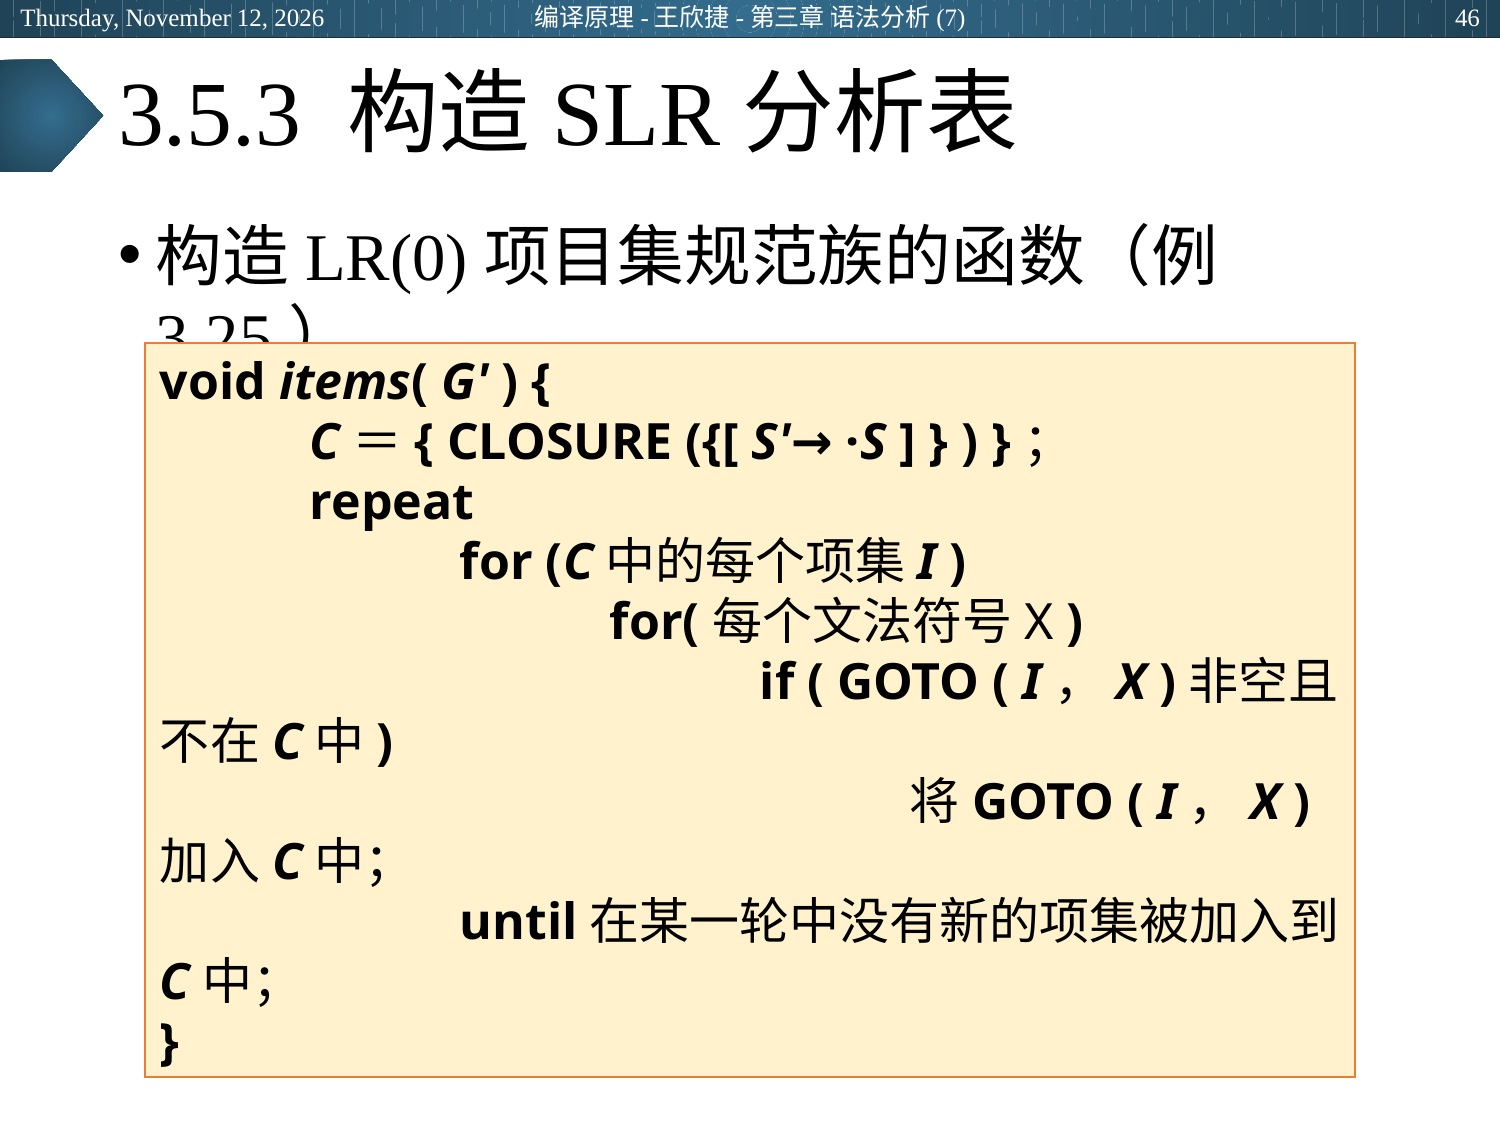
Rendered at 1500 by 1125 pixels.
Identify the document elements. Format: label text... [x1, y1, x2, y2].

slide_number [5, 1, 344, 32]
slide_number 46 [1157, 1, 1495, 32]
text_box void items( G' ) { C＝{ CLOSURE ({[ S'→ ·S ] } ) }； repeat for (C中的每个项集I ) for(每个文法符号X ) if ( GOTO ( I，X )非空且不在C中) 将GOTO ( I，X )加入C中； until在某一轮中没有新的项集被加入到C中； } [144, 342, 1356, 1078]
title 3.5.3 构造SLR分析表 [103, 37, 1397, 194]
footer 编译原理-王欣捷-第三章 语法分析(7) [496, 1, 1004, 32]
list 构造LR(0)项目集规范族的函数（例3.25） [103, 206, 1397, 1014]
